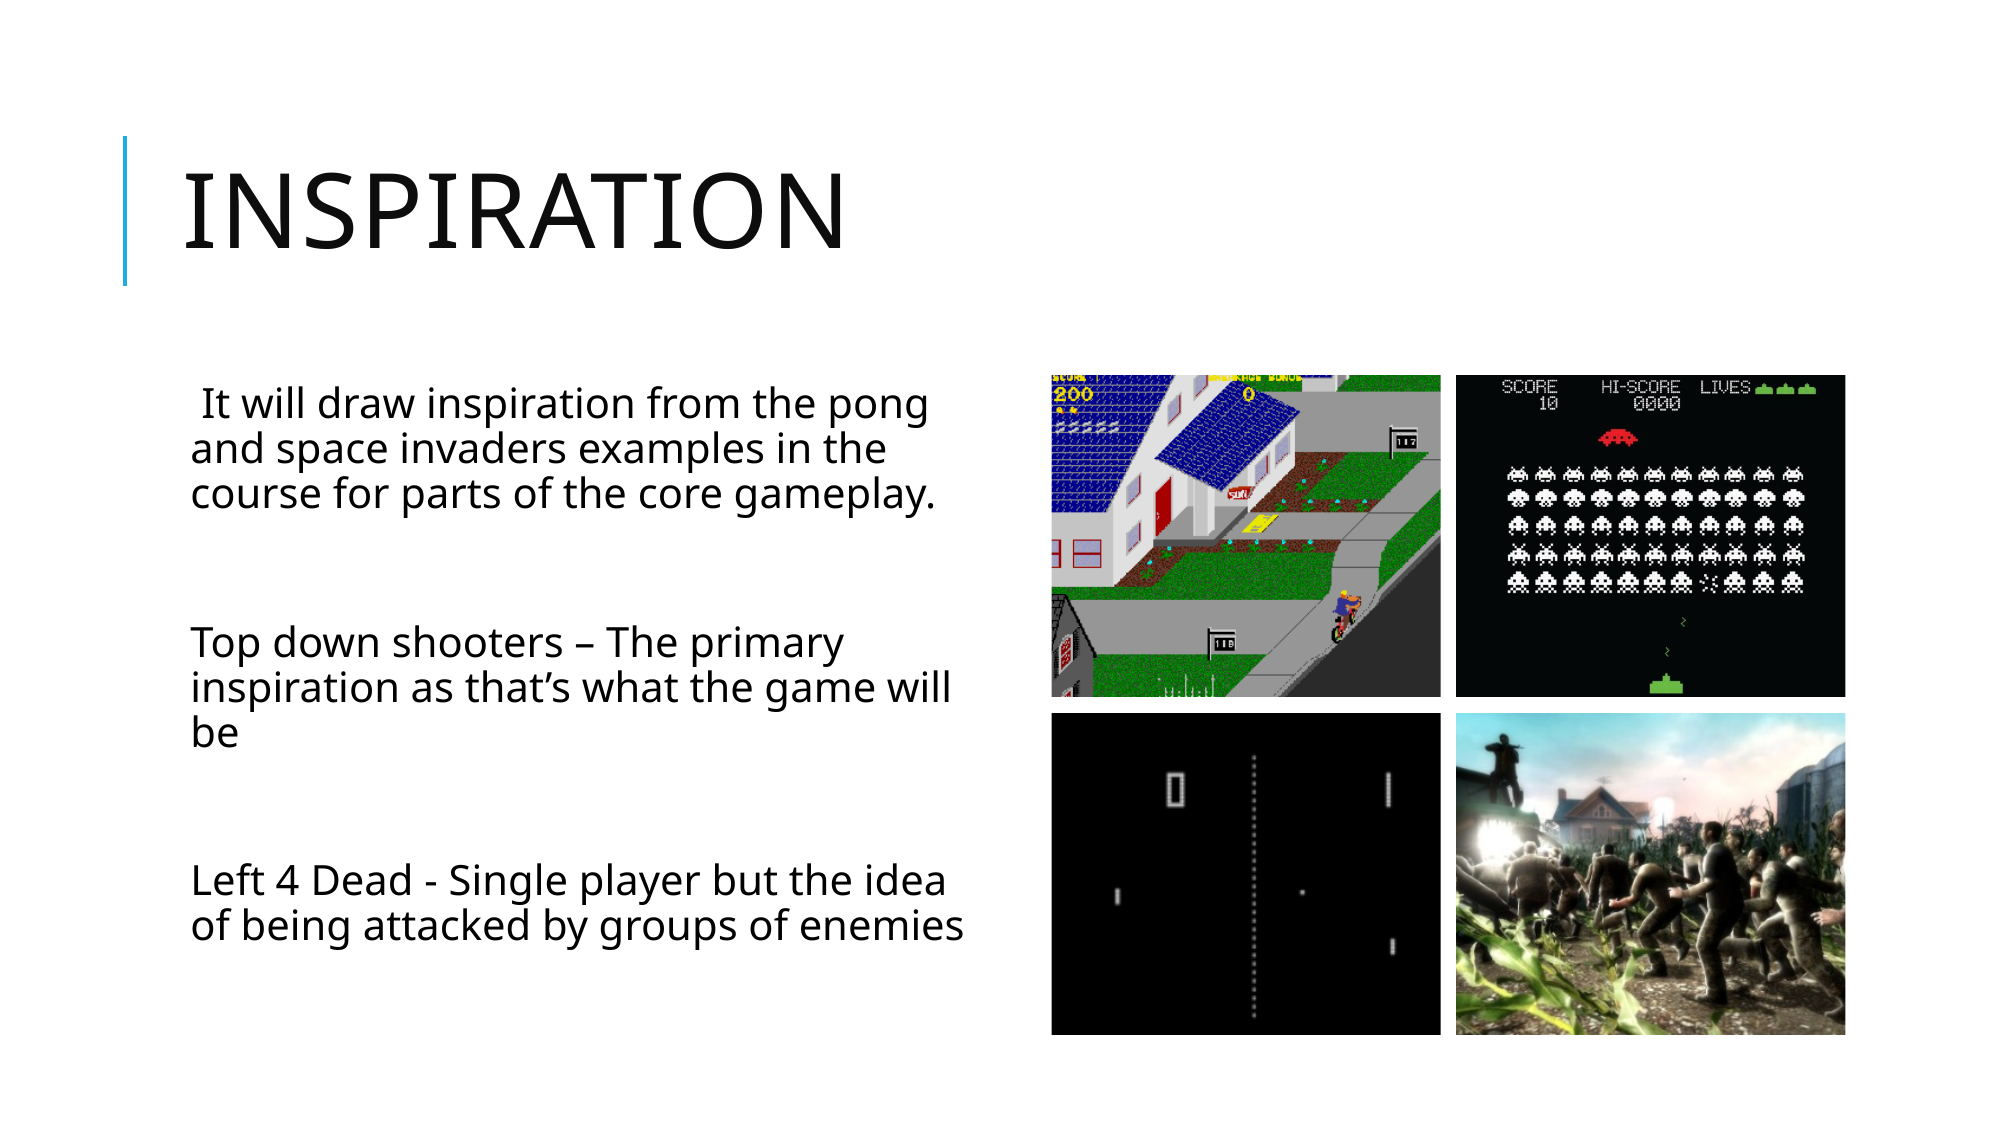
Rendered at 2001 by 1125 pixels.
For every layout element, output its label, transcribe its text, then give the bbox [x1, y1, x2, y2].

picture [1051, 374, 1441, 697]
picture [1455, 374, 1846, 697]
picture [1455, 713, 1846, 1036]
list It will draw inspiration from the pong and space invaders examples in the course for parts of the core gameplay. Top down shooters – The primary inspiration as that’s what the game will be Left 4 Dead - Single player but the idea of being attacked by groups of enemies [168, 375, 1000, 1035]
picture [1051, 713, 1441, 1036]
title Inspiration [168, 96, 1846, 342]
